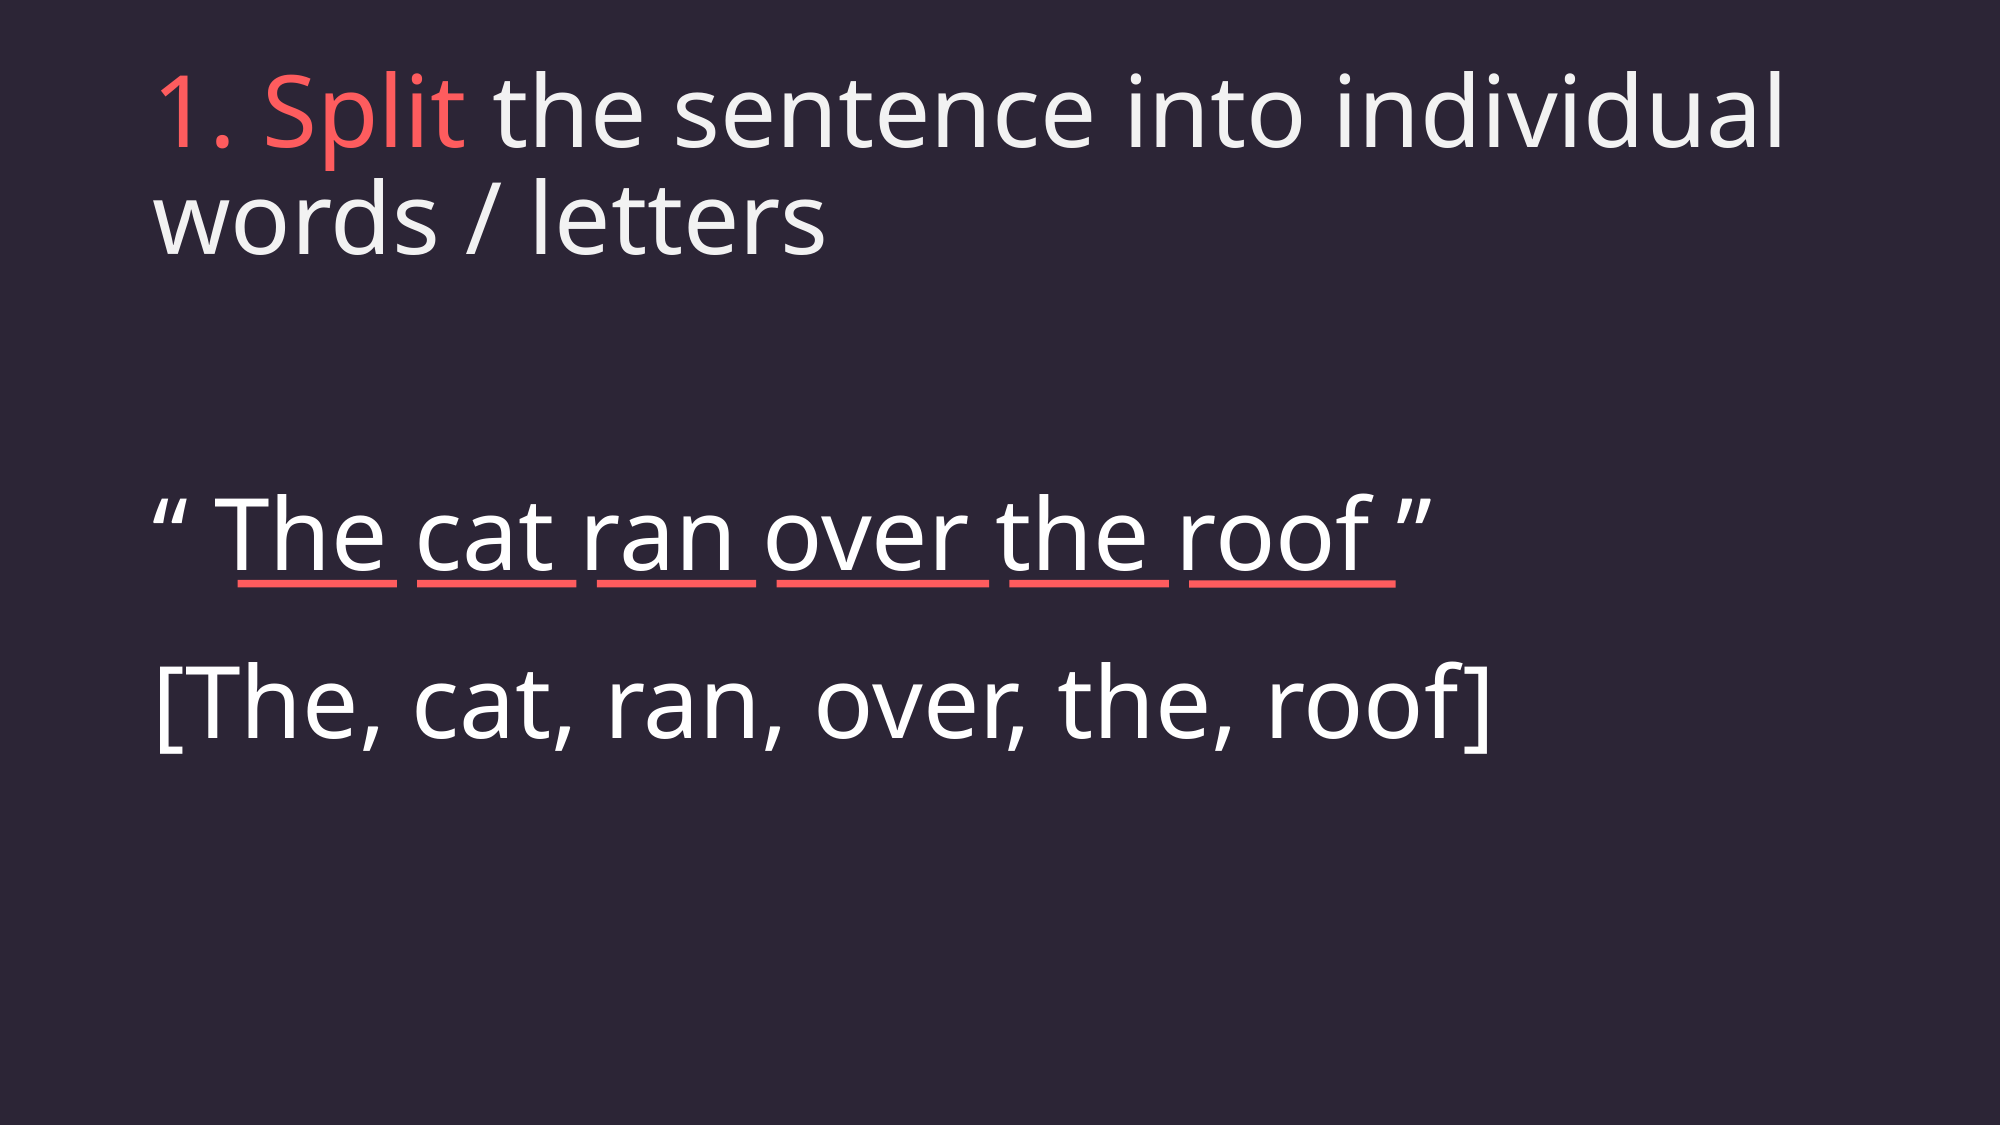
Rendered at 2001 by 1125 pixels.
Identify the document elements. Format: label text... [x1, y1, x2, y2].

text_box [596, 579, 757, 588]
text_box [416, 579, 578, 588]
text_box [1188, 579, 1397, 589]
text_box [775, 579, 990, 588]
title 1. Split the sentence into individual words / letters [137, 59, 1863, 278]
text_box [236, 579, 398, 588]
list “ The cat ran over the roof ” [The, cat, ran, over, the, roof] [137, 299, 1863, 946]
text_box [1008, 579, 1170, 588]
